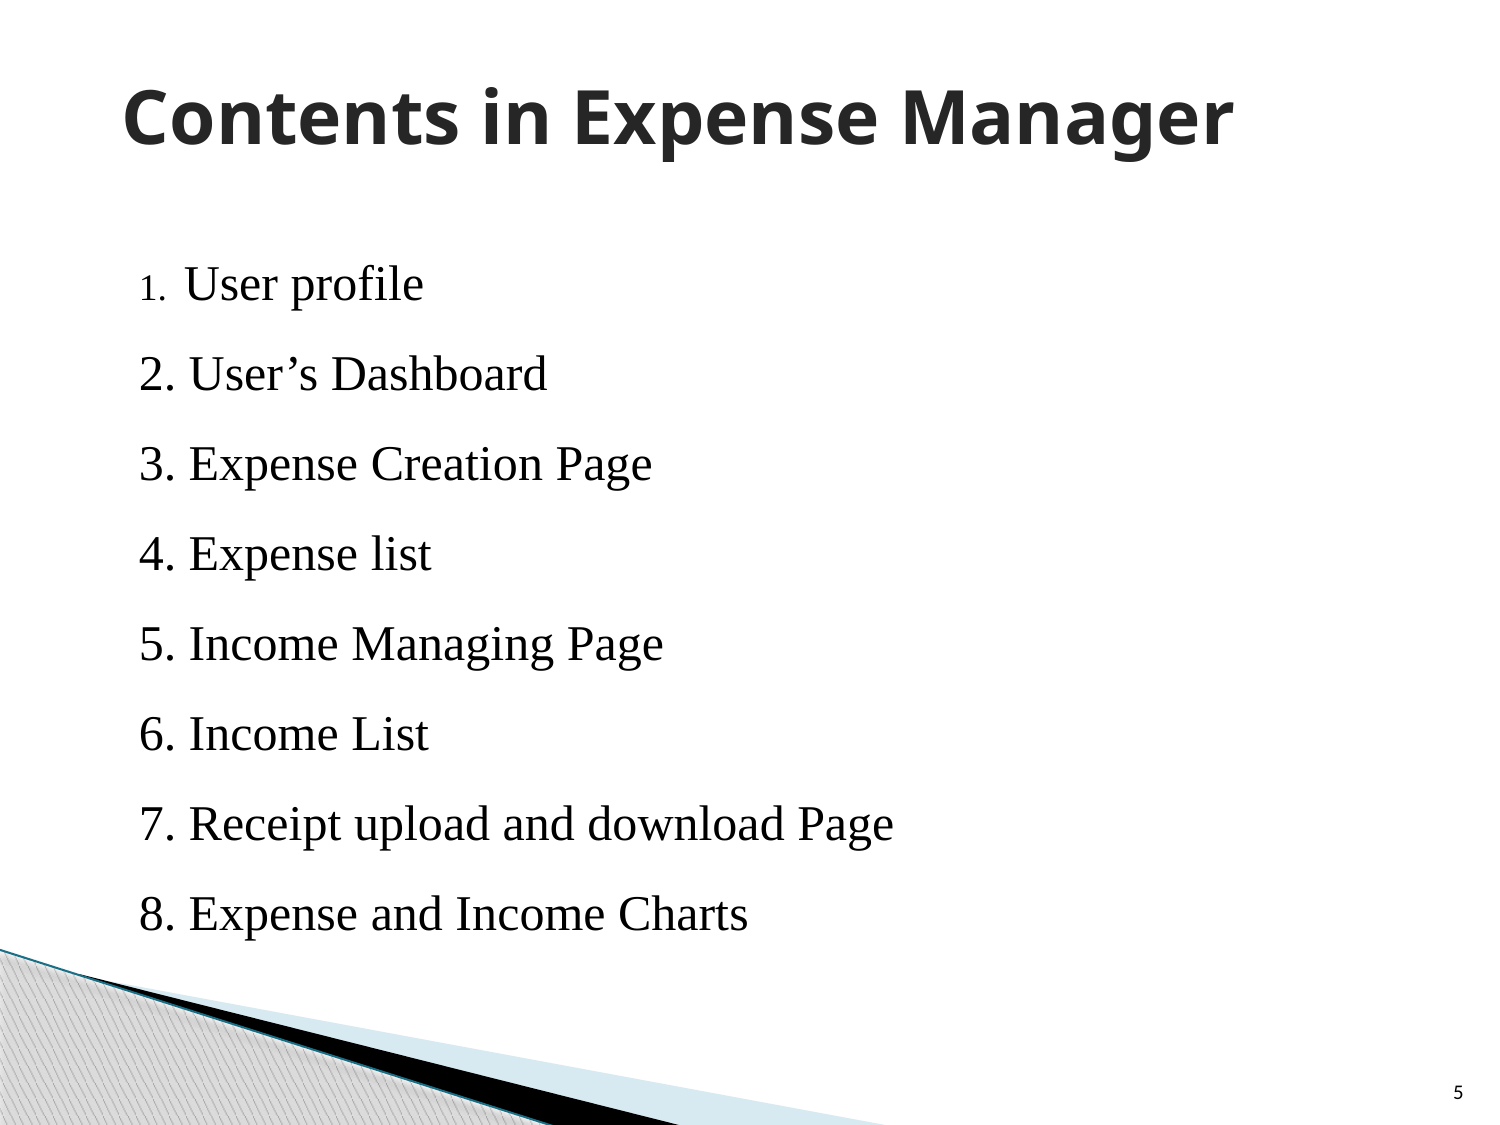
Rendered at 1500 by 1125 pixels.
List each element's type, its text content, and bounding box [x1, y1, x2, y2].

text_box Contents in Expense Manager [0, 62, 1305, 158]
slide_number 5 [1418, 1051, 1479, 1112]
text_box User profile User’s Dashboard Expense Creation Page Expense list Income Managing Page Income List Receipt upload and download Page Expense and Income Charts [123, 212, 1328, 1125]
